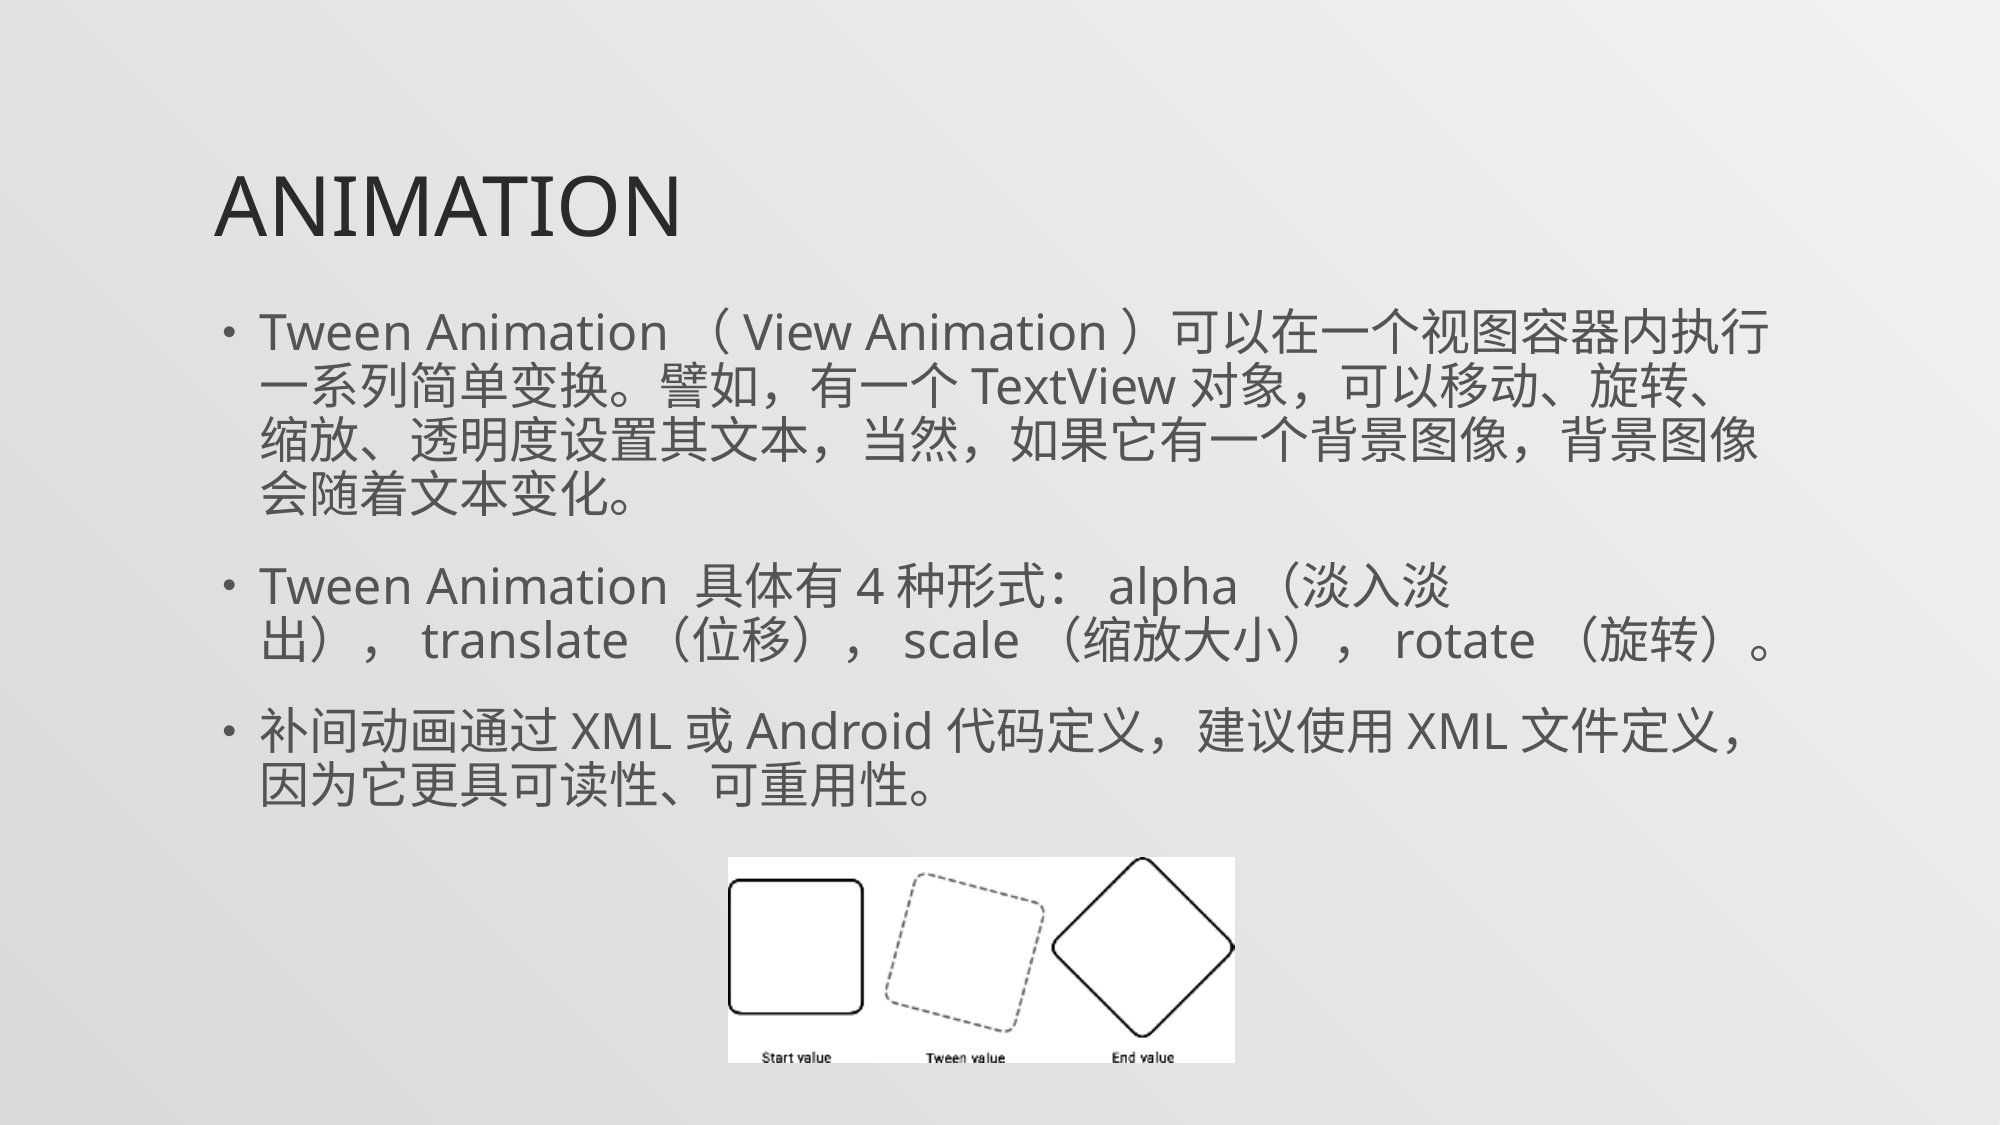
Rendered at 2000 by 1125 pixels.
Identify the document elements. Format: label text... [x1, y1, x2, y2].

list Tween Animation（View Animation）可以在一个视图容器内执行一系列简单变换。譬如，有一个TextView对象，可以移动、旋转、缩放、透明度设置其文本，当然，如果它有一个背景图像，背景图像会随着文本变化。 Tween Animation 具体有4种形式：alpha（淡入淡出），translate（位移），scale（缩放大小），rotate（旋转）。 补间动画通过XML或Android代码定义，建议使用XML文件定义，因为它更具可读性、可重用性。 [199, 299, 1800, 1013]
title animation [199, 45, 1800, 263]
picture [727, 857, 1235, 1063]
